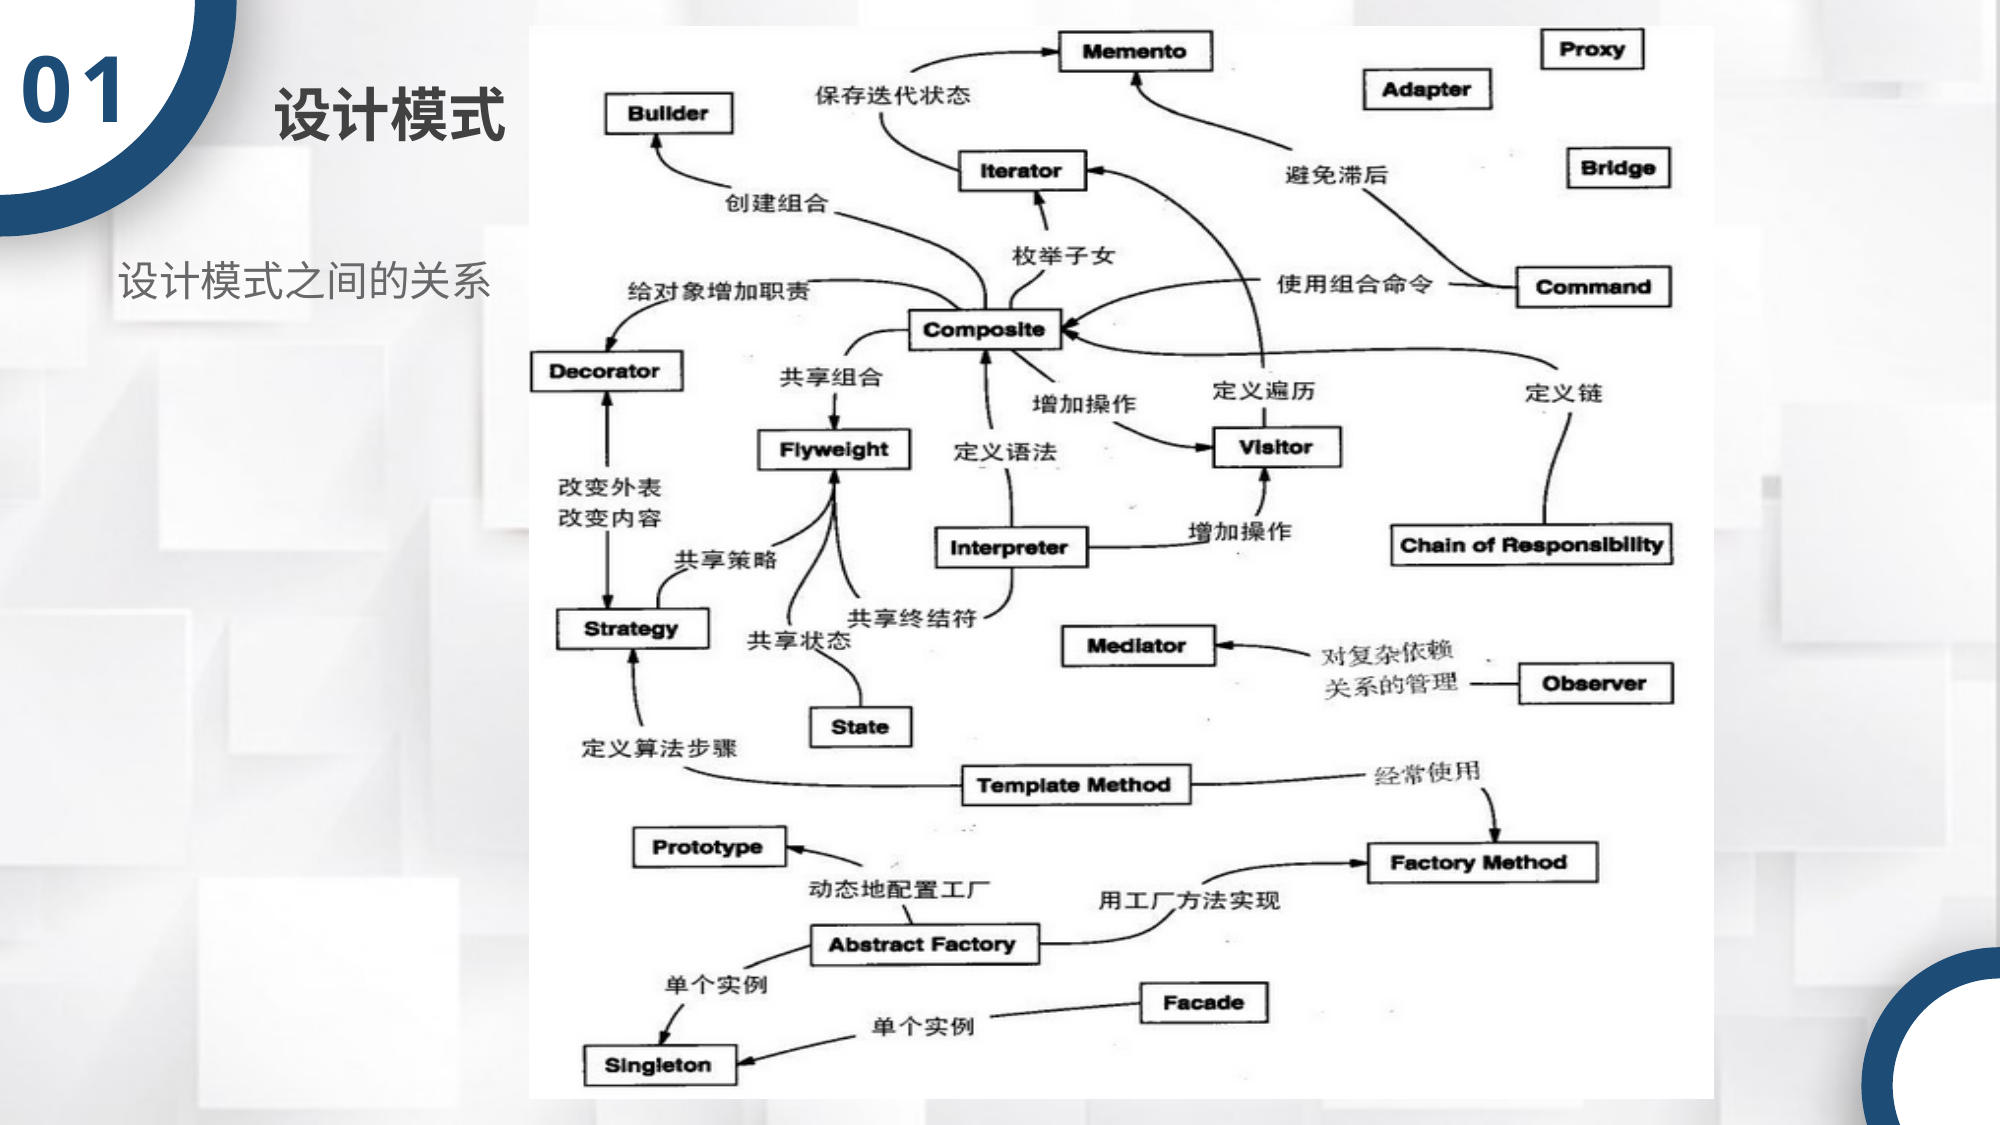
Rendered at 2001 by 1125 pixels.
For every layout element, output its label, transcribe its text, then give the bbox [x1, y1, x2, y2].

text_box 01 [0, 22, 153, 148]
text_box [1876, 961, 2000, 1125]
text_box 设计模式之间的关系 [102, 221, 529, 312]
text_box [0, 0, 217, 217]
text_box 设计模式 [258, 71, 522, 156]
picture [0, 0, 2000, 1125]
